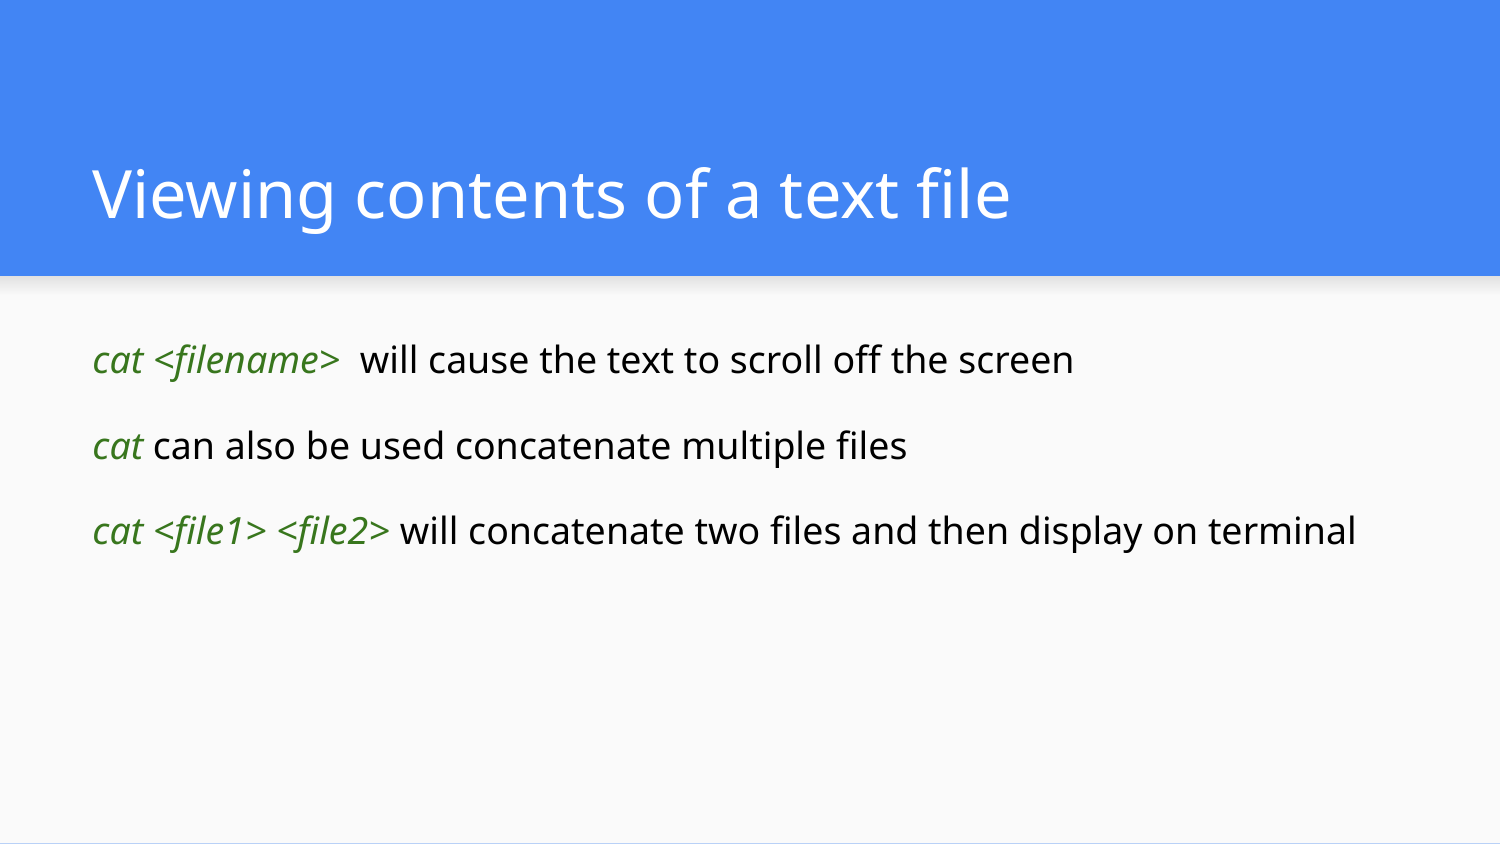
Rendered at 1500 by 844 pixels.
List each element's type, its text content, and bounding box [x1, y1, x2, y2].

list cat <filename> will cause the text to scroll off the screen cat can also be used concatenate multiple files cat <file1> <file2> will concatenate two files and then display on terminal [77, 314, 1408, 760]
title Viewing contents of a text file [77, 121, 1427, 248]
